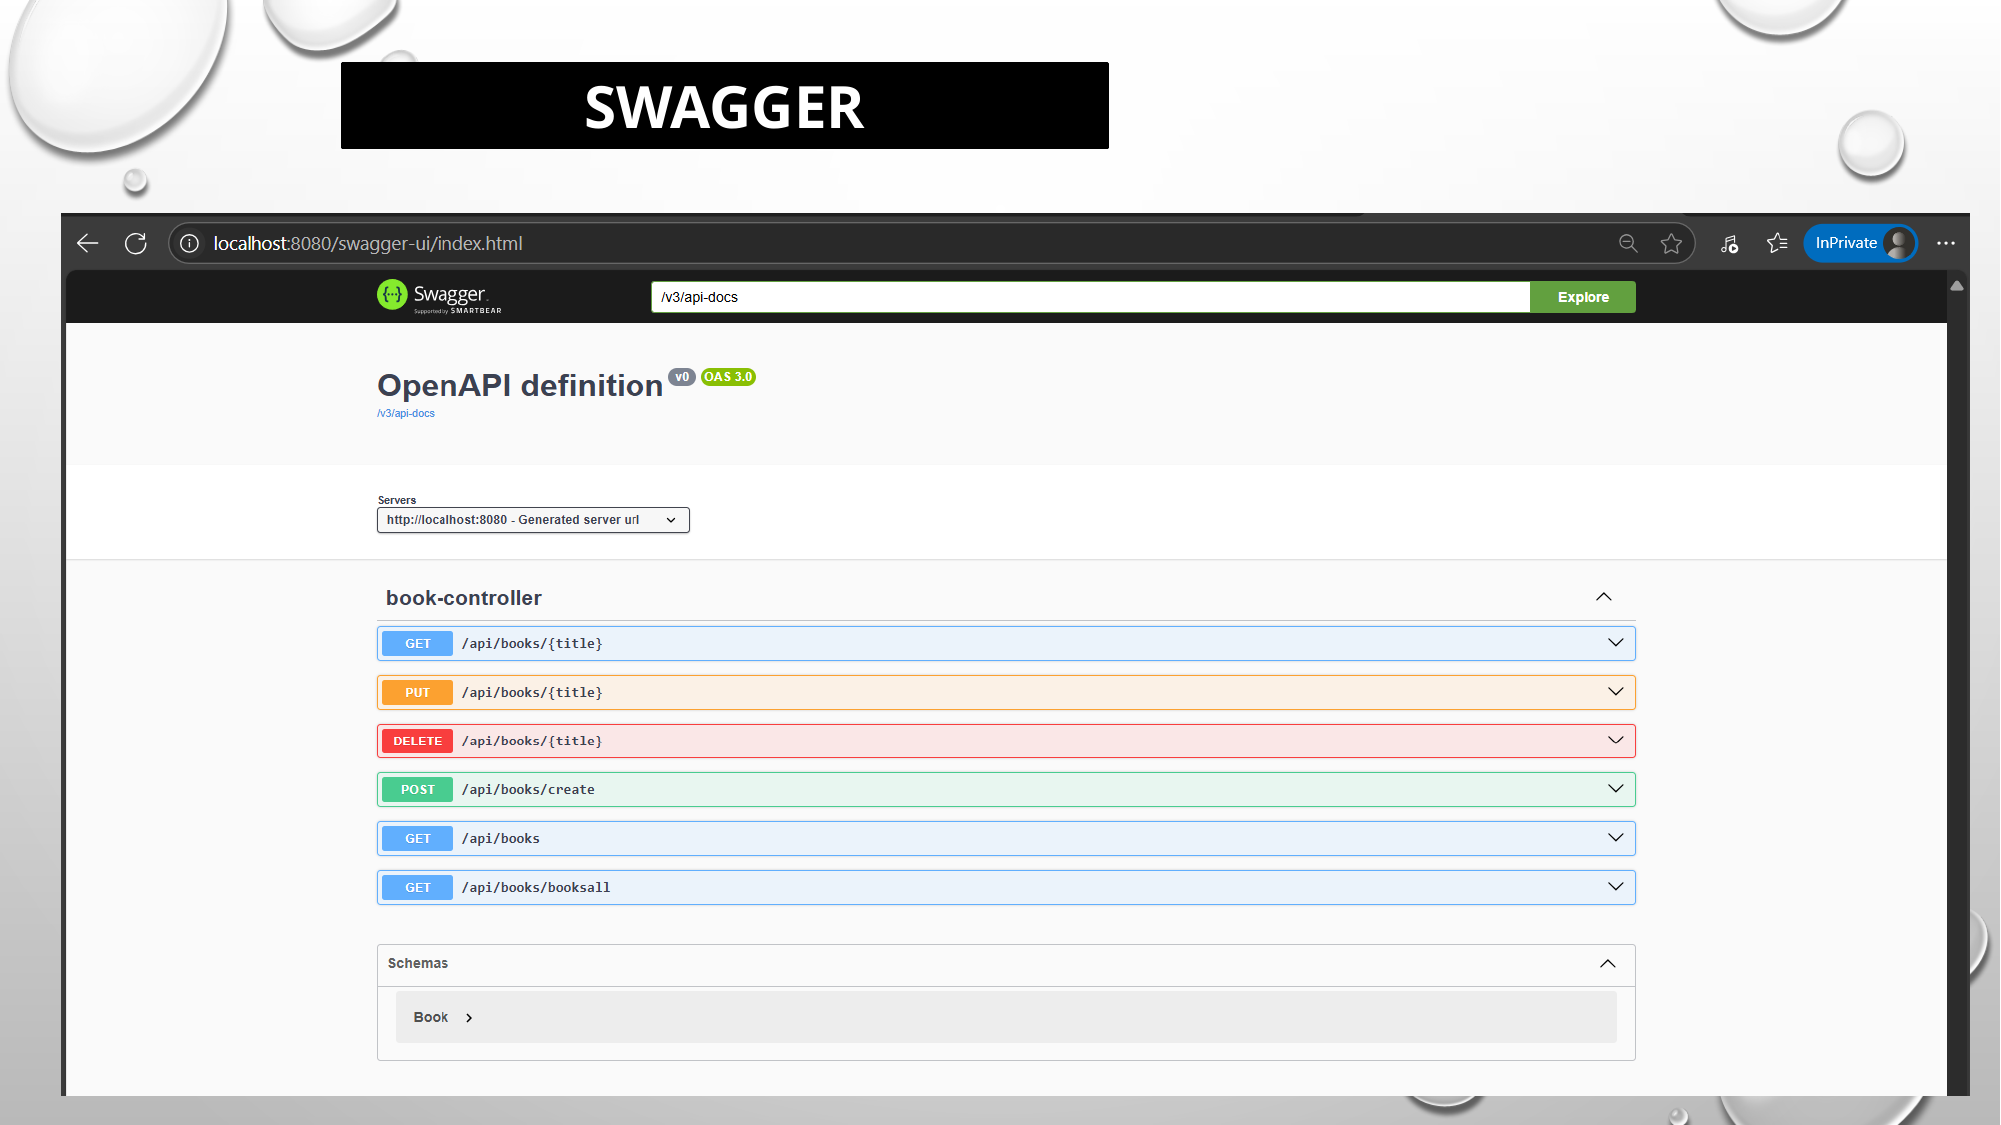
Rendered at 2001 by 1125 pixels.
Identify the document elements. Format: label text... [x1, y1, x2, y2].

text_box SWAGGER [341, 62, 1109, 149]
picture [0, 0, 2000, 1125]
